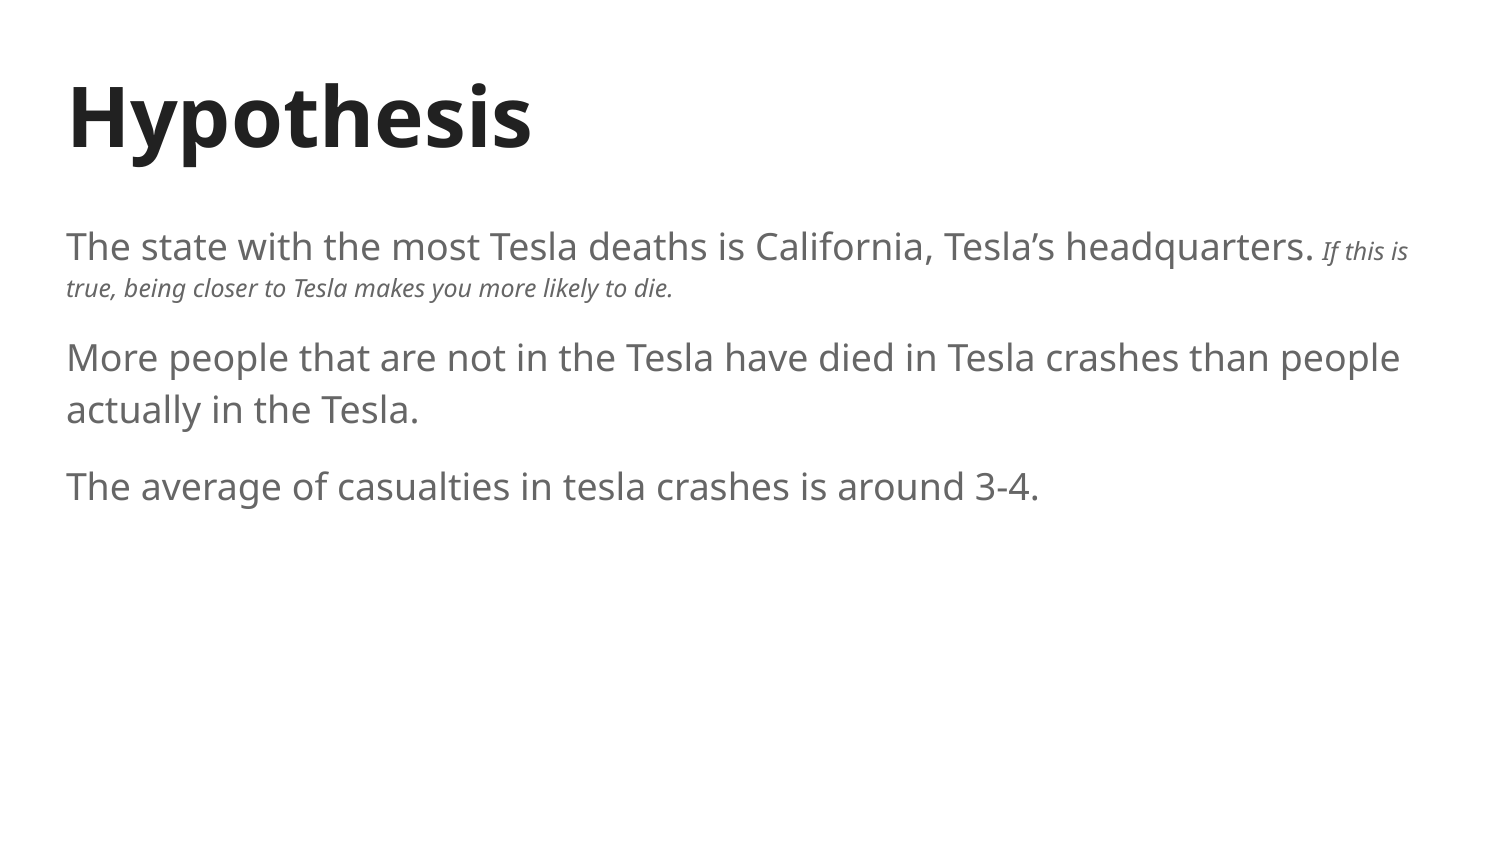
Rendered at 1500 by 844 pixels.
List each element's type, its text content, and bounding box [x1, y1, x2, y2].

list The state with the most Tesla deaths is California, Tesla’s headquarters. If this is true, being closer to Tesla makes you more likely to die. More people that are not in the Tesla have died in Tesla crashes than people actually in the Tesla. The average of casualties in tesla crashes is around 3-4. [51, 201, 1449, 750]
title Hypothesis [51, 48, 1449, 180]
